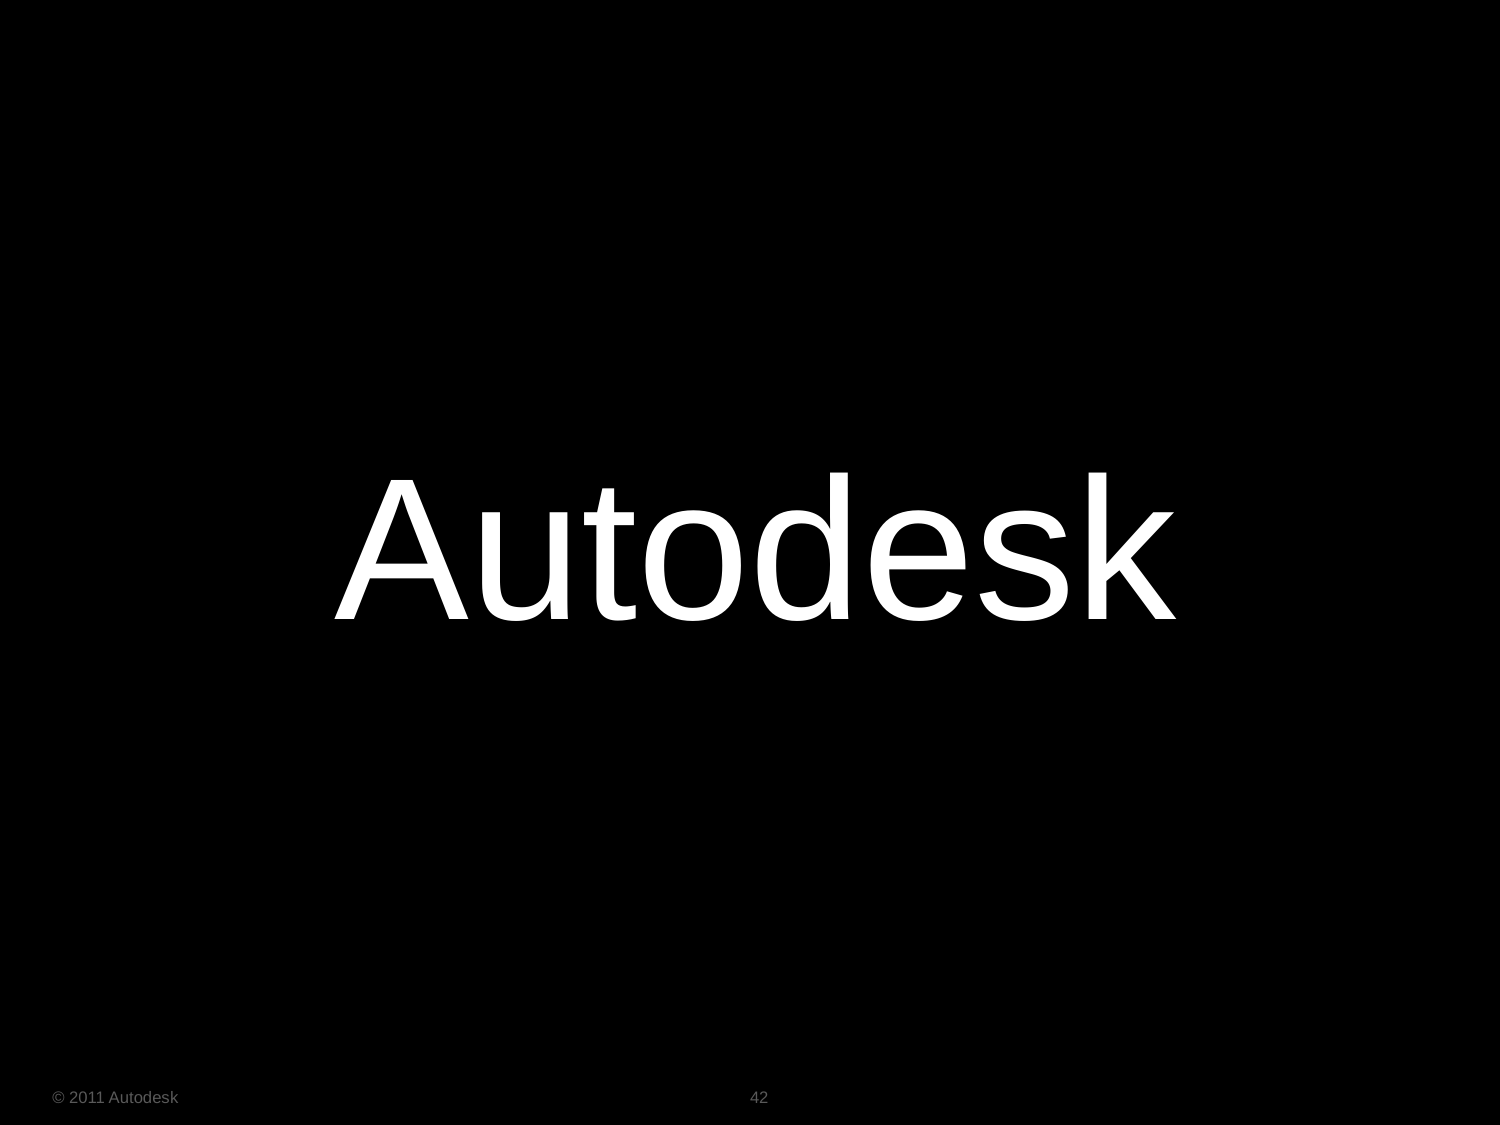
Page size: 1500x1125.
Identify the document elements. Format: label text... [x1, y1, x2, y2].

text_box Autodesk [92, 468, 1419, 632]
